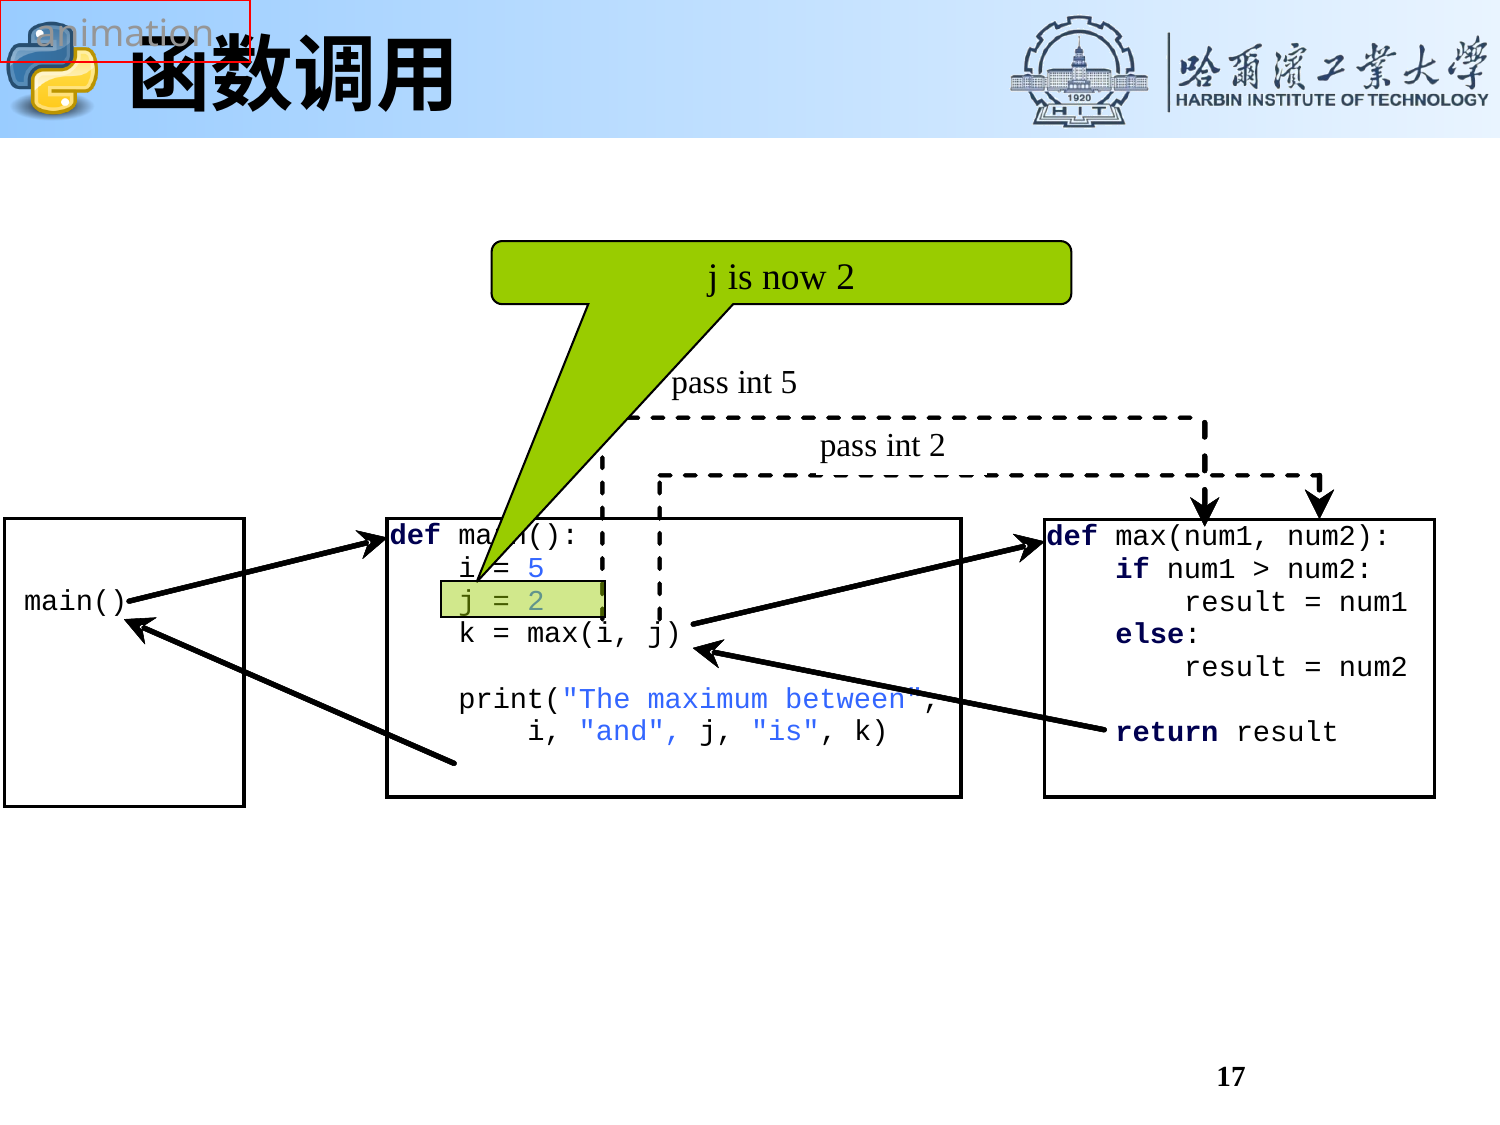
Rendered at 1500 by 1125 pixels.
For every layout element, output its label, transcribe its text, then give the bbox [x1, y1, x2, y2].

text_box j is now 2 [491, 241, 1072, 345]
picture [1000, 4, 1500, 138]
text_box animation [0, 0, 250, 63]
picture [0, 63, 104, 123]
title 函数调用 [112, 20, 1334, 121]
slide_number 17 [1074, 1049, 1388, 1125]
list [0, 354, 1444, 895]
